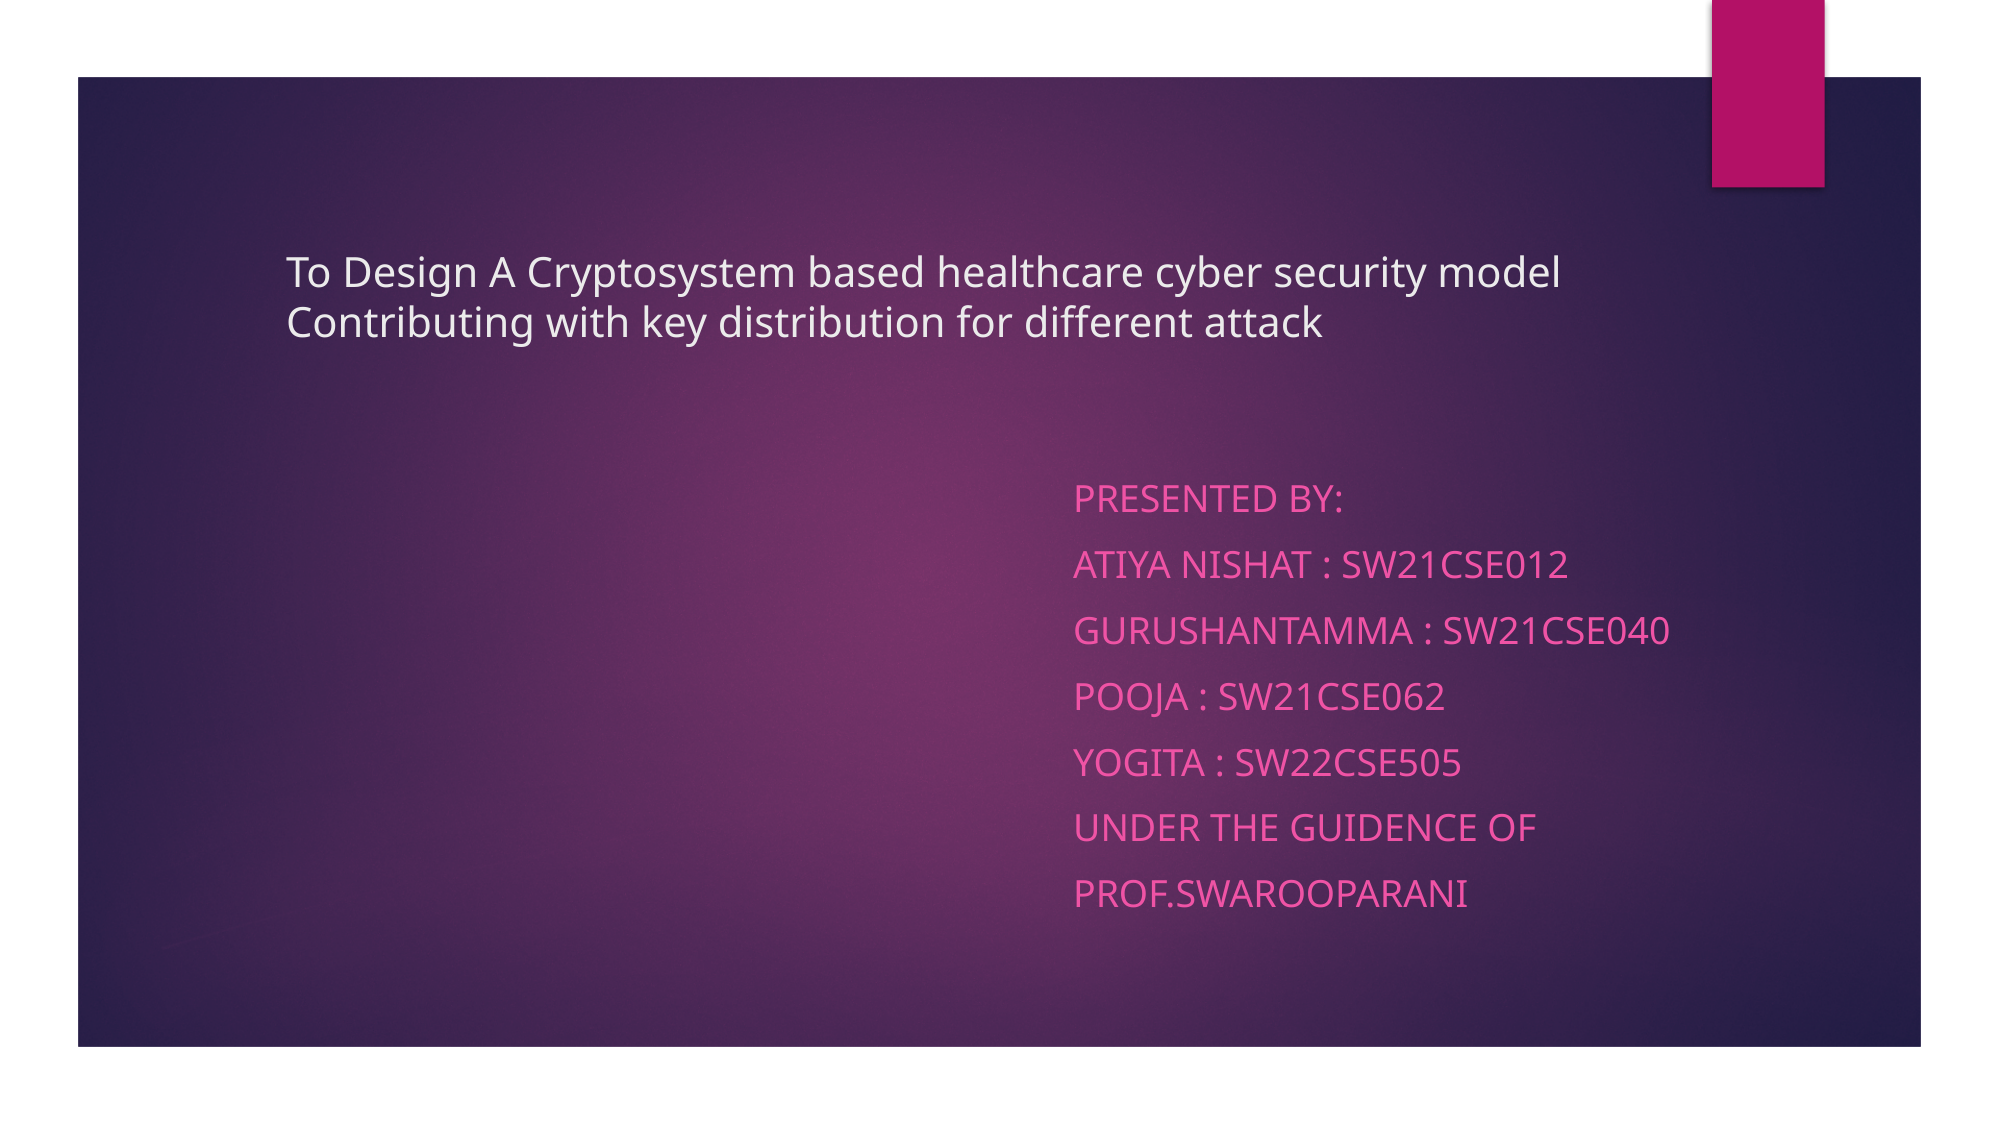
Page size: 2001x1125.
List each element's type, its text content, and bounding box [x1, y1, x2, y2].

title To Design A Cryptosystem based healthcare cyber security model Contributing with key distribution for different attack [270, 153, 1736, 354]
subtitle PRESENTED BY: ATIYA NISHAT : SW21CSE012 GURUSHANTAMMA : SW21CSE040 POOJA : SW21CSE062 YOGITA : SW22CSE505 UNDER THE GUIDENCE OF PROF.SWAROOPARANI [1058, 467, 1950, 925]
